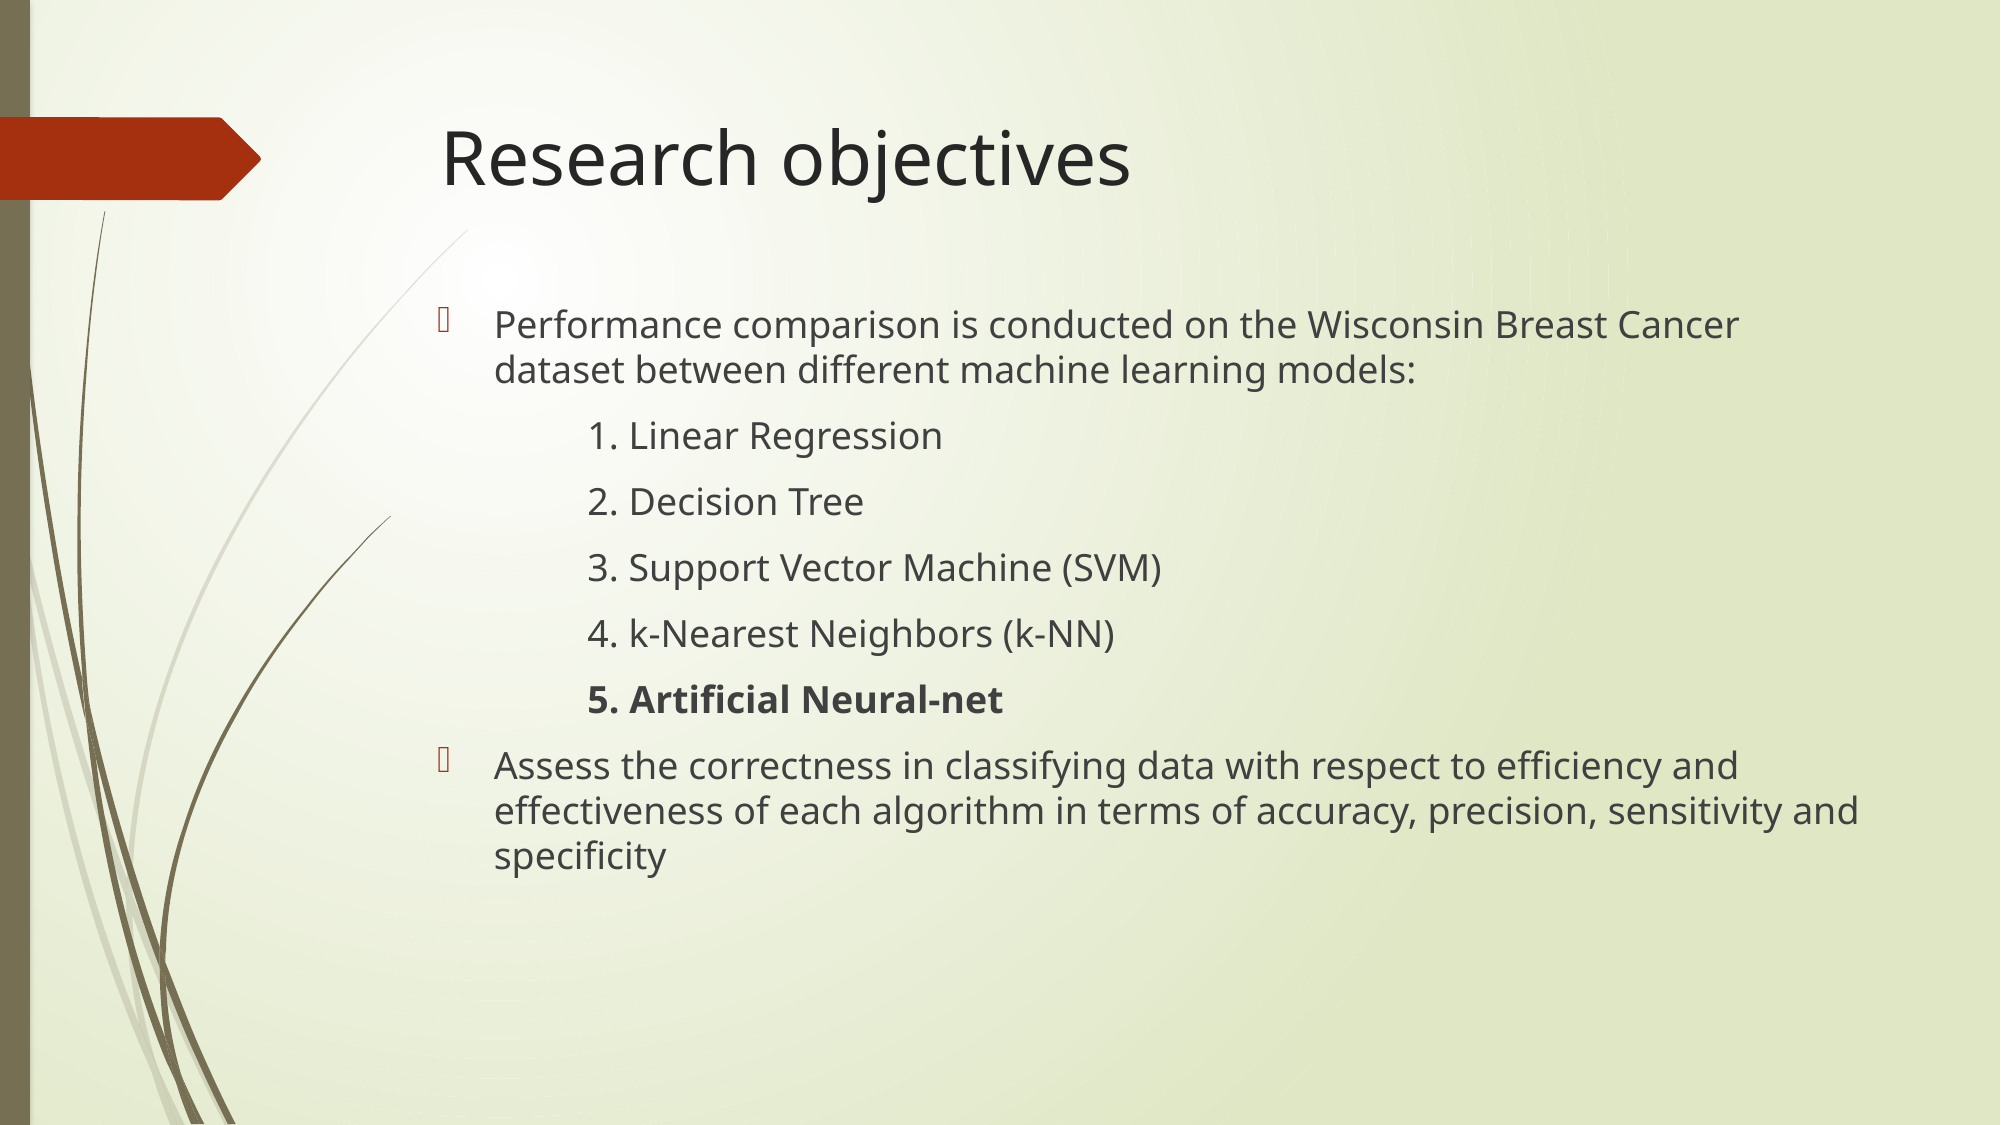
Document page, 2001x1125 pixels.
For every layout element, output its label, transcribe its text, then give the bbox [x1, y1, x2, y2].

title Research objectives [425, 102, 1888, 313]
list Performance comparison is conducted on the Wisconsin Breast Cancer dataset between different machine learning models: 1. Linear Regression 2. Decision Tree 3. Support Vector Machine (SVM) 4. k-Nearest Neighbors (k-NN) 5. Artificial Neural-net Assess the correctness in classifying data with respect to efficiency and effectiveness of each algorithm in terms of accuracy, precision, sensitivity and specificity [422, 294, 1885, 914]
